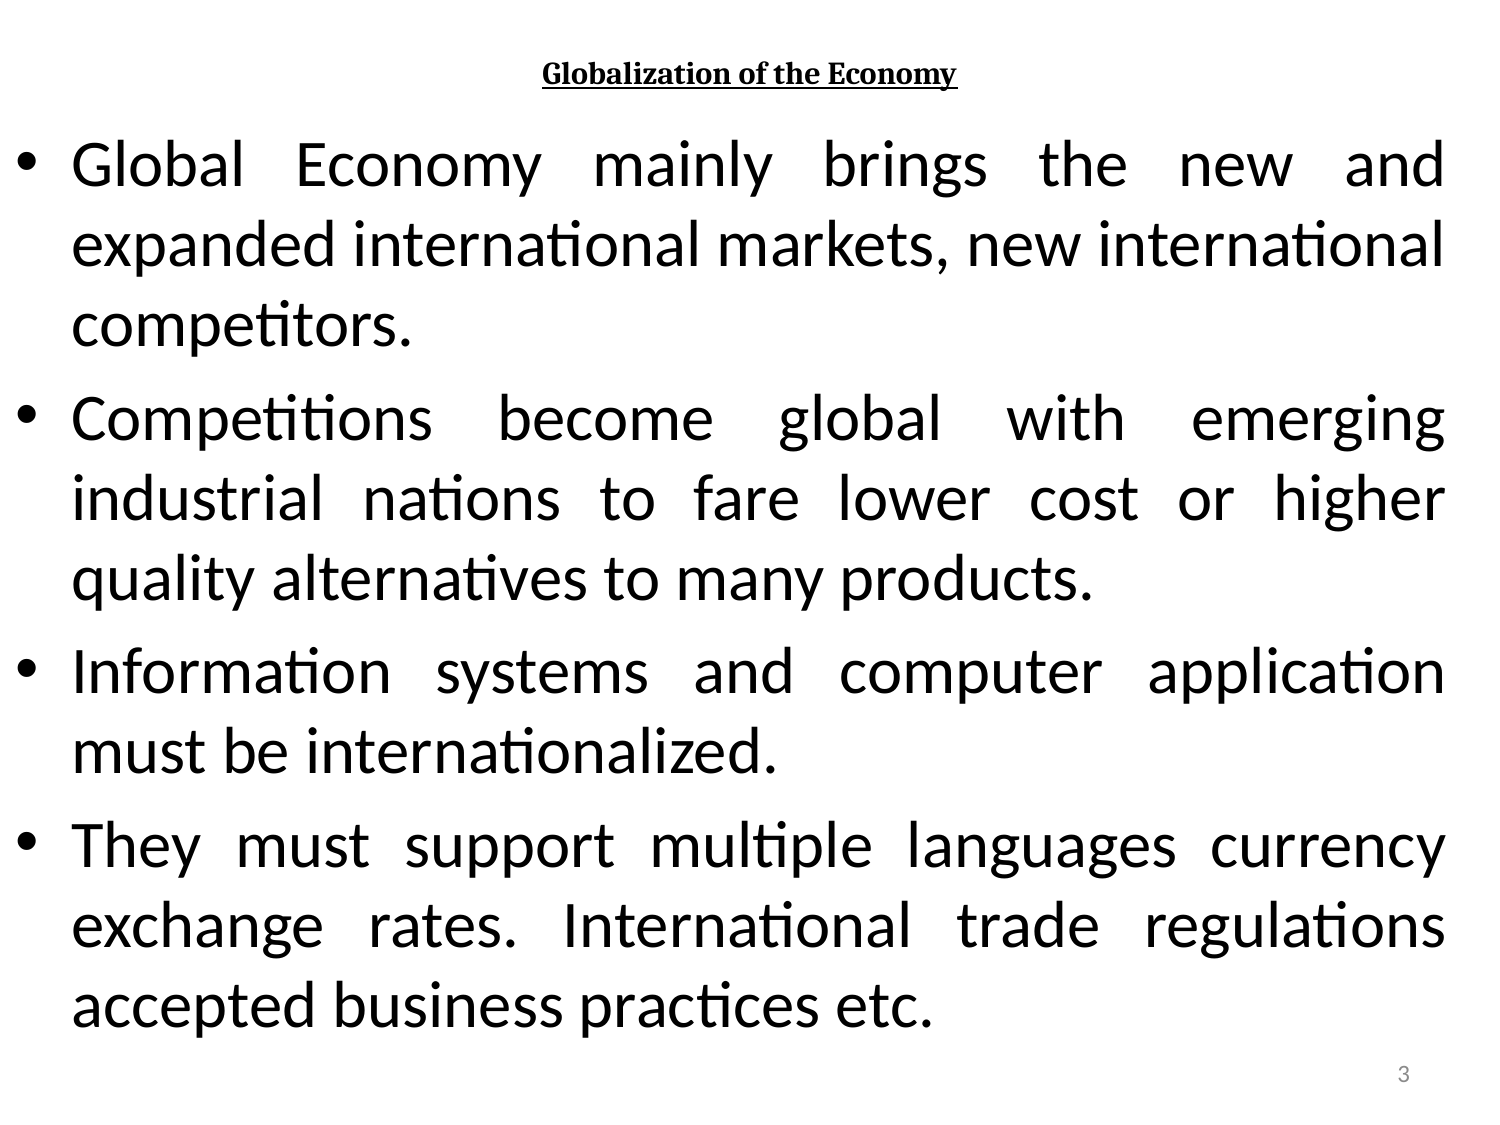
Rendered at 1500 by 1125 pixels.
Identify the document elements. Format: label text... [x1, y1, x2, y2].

list Global Economy mainly brings the new and expanded international markets, new international competitors. Competitions become global with emerging industrial nations to fare lower cost or higher quality alternatives to many products. Information systems and computer application must be internationalized. They must support multiple languages currency exchange rates. International trade regulations accepted business practices etc. [0, 112, 1463, 1050]
title Globalization of the Economy [75, 45, 1425, 112]
slide_number 3 [1074, 1042, 1425, 1103]
